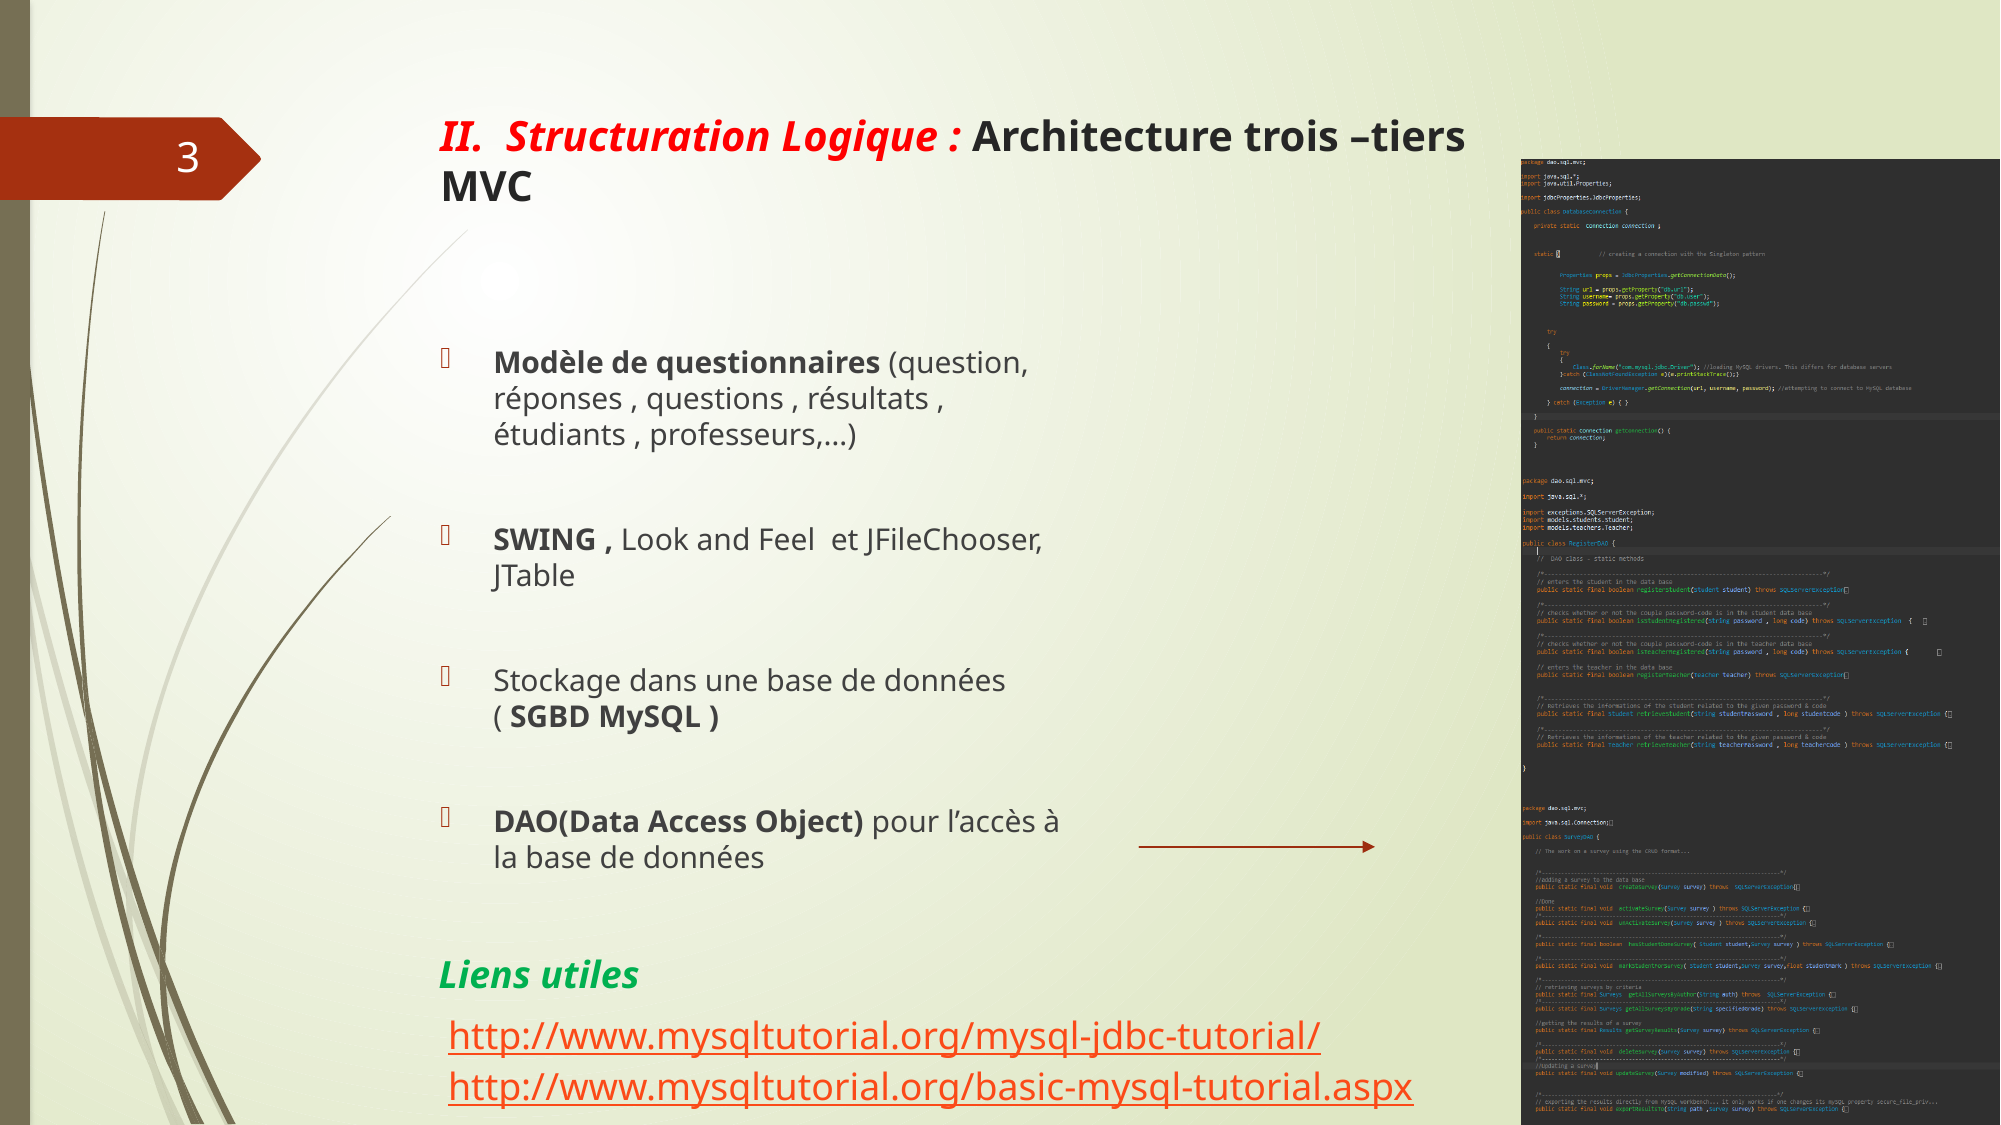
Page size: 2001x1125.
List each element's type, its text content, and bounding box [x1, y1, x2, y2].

text_box Liens utiles [423, 944, 1140, 1004]
slide_number 3 [87, 129, 216, 190]
picture [1521, 158, 2000, 1125]
text_box http://www.mysqltutorial.org/mysql-jdbc-tutorial/ http://www.mysqltutorial.org/basic-mysql-tutorial.aspx [433, 1004, 1516, 1122]
title II. Structuration Logique : Architecture trois –tiers MVC [425, 102, 1550, 190]
list Modèle de questionnaires (question, réponses , questions , résultats , étudiants , professeurs,…) SWING , Look and Feel et JFileChooser, JTable Stockage dans une base de données ( SGBD MySQL ) DAO(Data Access Object) pour l’accès à la base de données [425, 335, 1096, 886]
